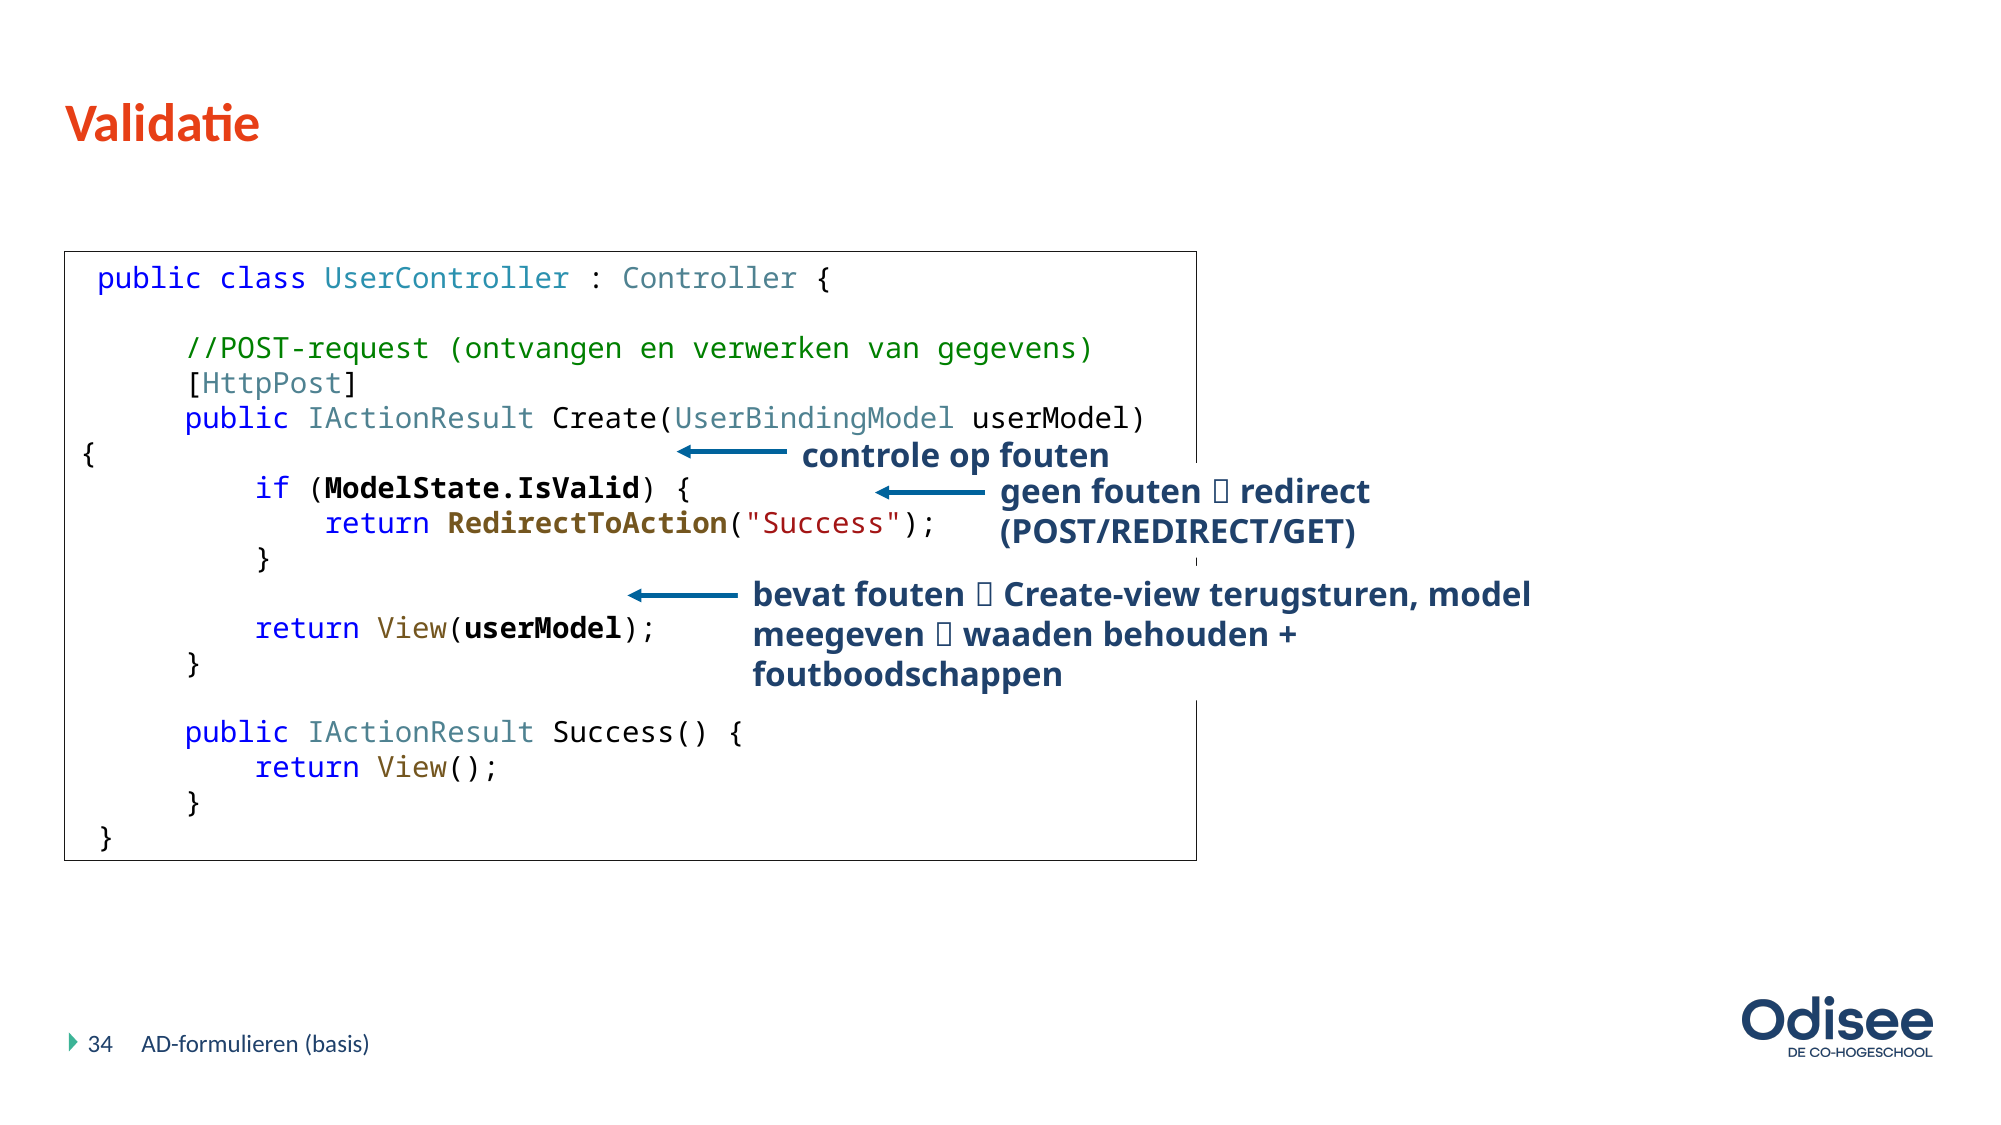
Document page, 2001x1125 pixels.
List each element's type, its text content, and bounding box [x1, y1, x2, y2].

text_box geen fouten  redirect (POST/REDIRECT/GET) [985, 463, 1670, 558]
text_box public class UserController : Controller { //POST-request (ontvangen en verwerken van gegevens) [HttpPost] public IActionResult Create(UserBindingModel userModel) { if (ModelState.IsValid) { return RedirectToAction("Success"); } return View(userModel); } public IActionResult Success() { return View(); } } [64, 251, 1197, 861]
picture [1742, 996, 1933, 1057]
slide_number 34 [87, 1027, 135, 1088]
footer AD-formulieren (basis) [141, 1027, 817, 1088]
text_box controle op fouten [787, 427, 1210, 482]
title Validatie [64, 100, 1790, 213]
text_box bevat fouten  Create-view terugsturen, model meegeven  waaden behouden + foutboodschappen [737, 565, 1550, 701]
